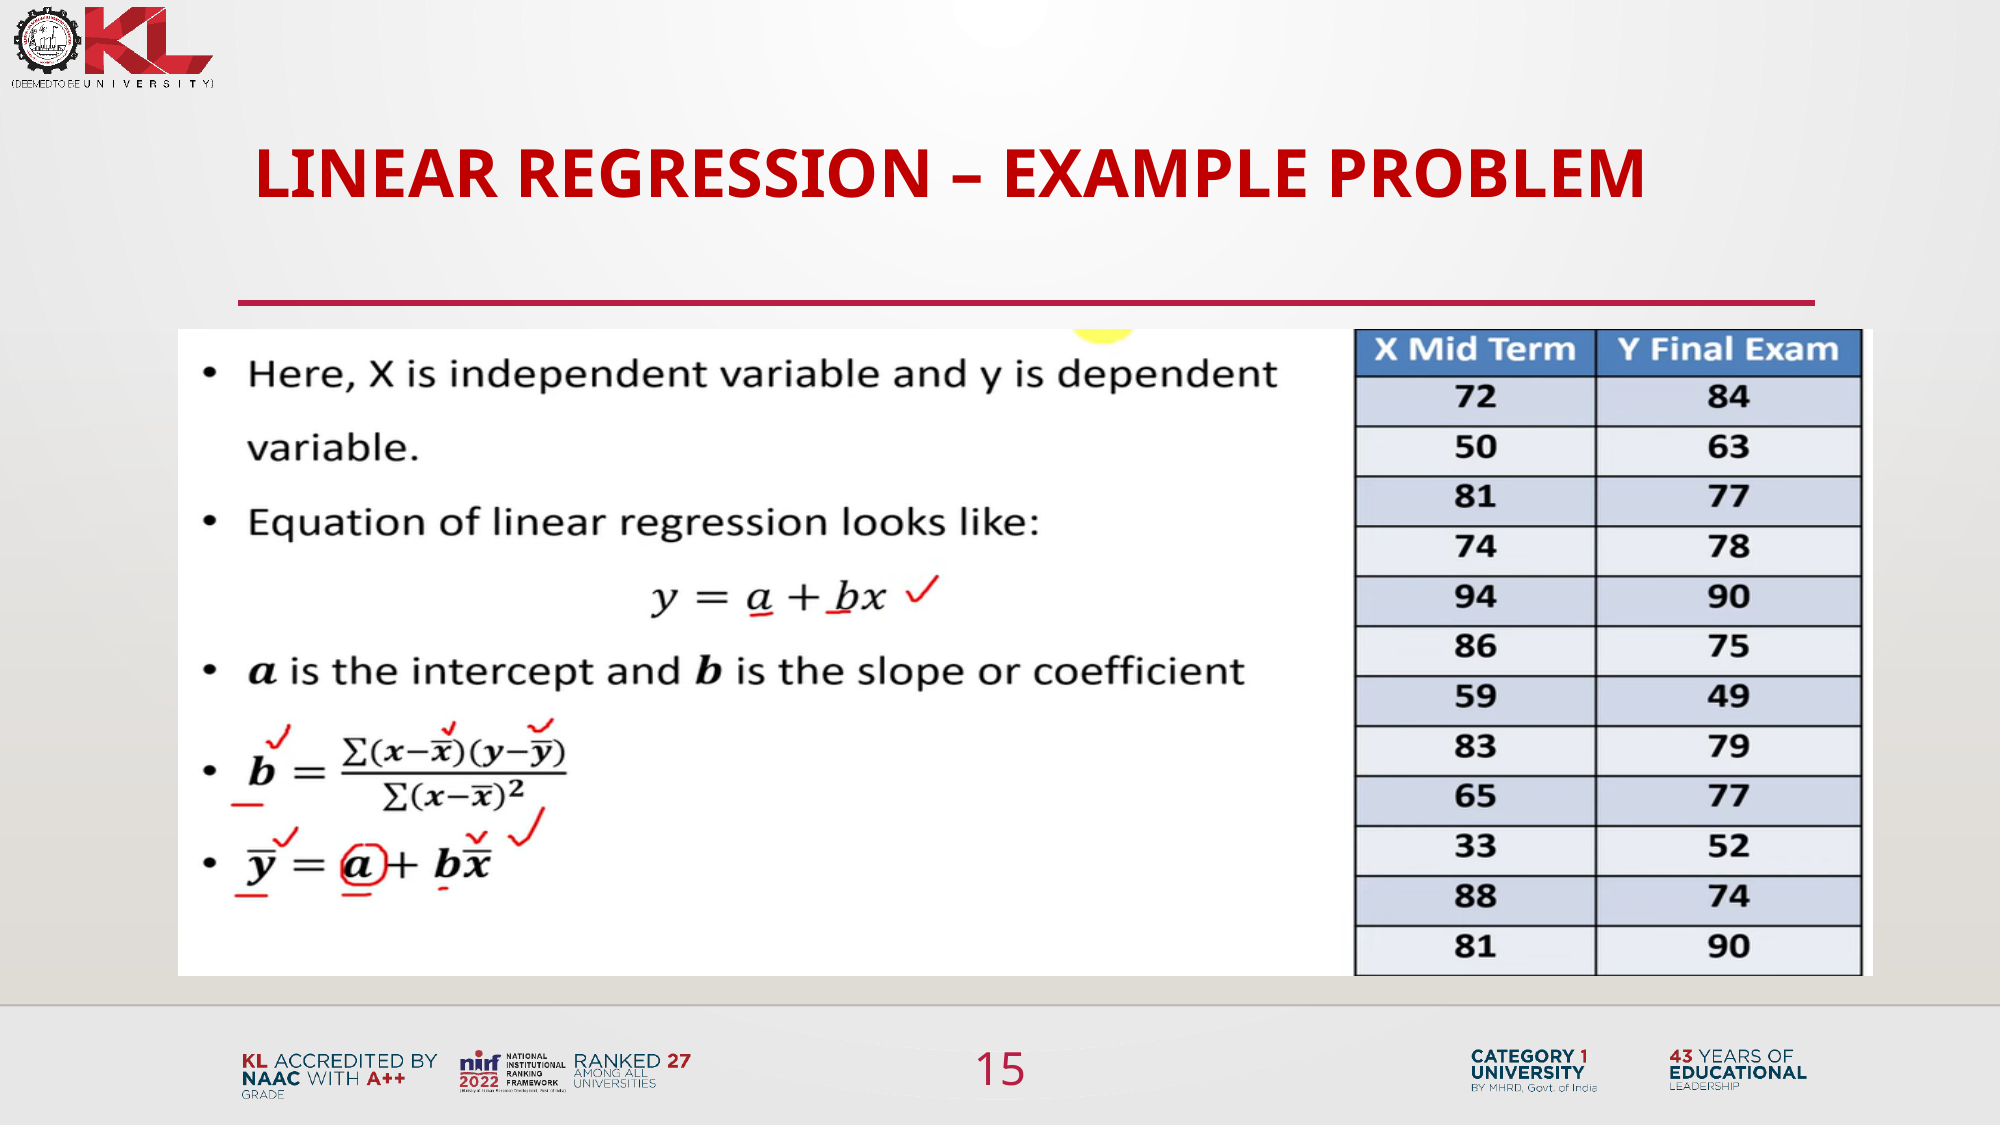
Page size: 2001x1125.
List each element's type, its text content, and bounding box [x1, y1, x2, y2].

picture [178, 329, 1873, 976]
picture [238, 1045, 716, 1103]
picture [1447, 1045, 1814, 1101]
title Linear regression – example problem [238, 131, 1814, 305]
picture [12, 5, 213, 88]
slide_number 15 [933, 1031, 1067, 1115]
